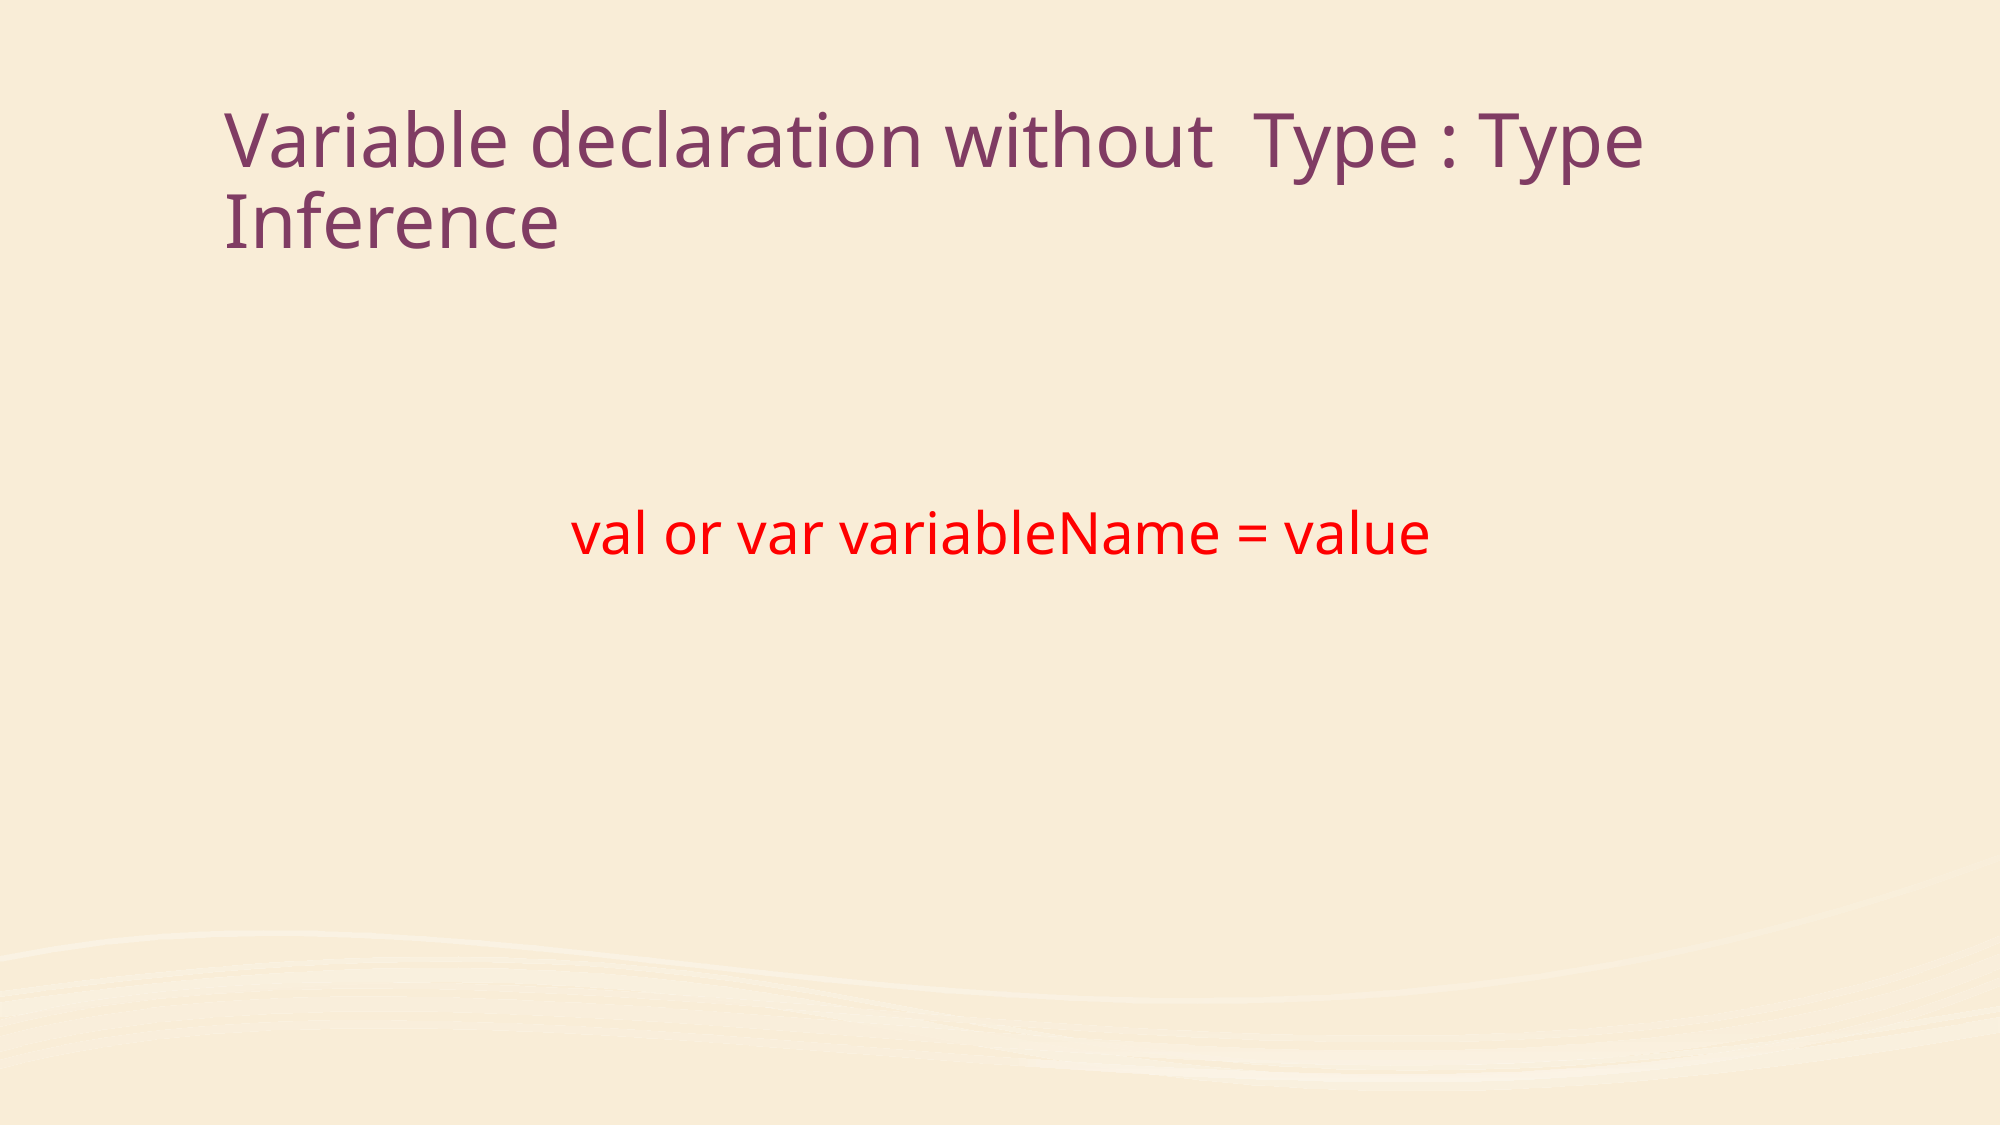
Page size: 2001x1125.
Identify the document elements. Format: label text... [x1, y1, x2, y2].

title Variable declaration without Type : Type Inference [209, 71, 1875, 272]
list val or var variableName = value [209, 496, 1785, 603]
